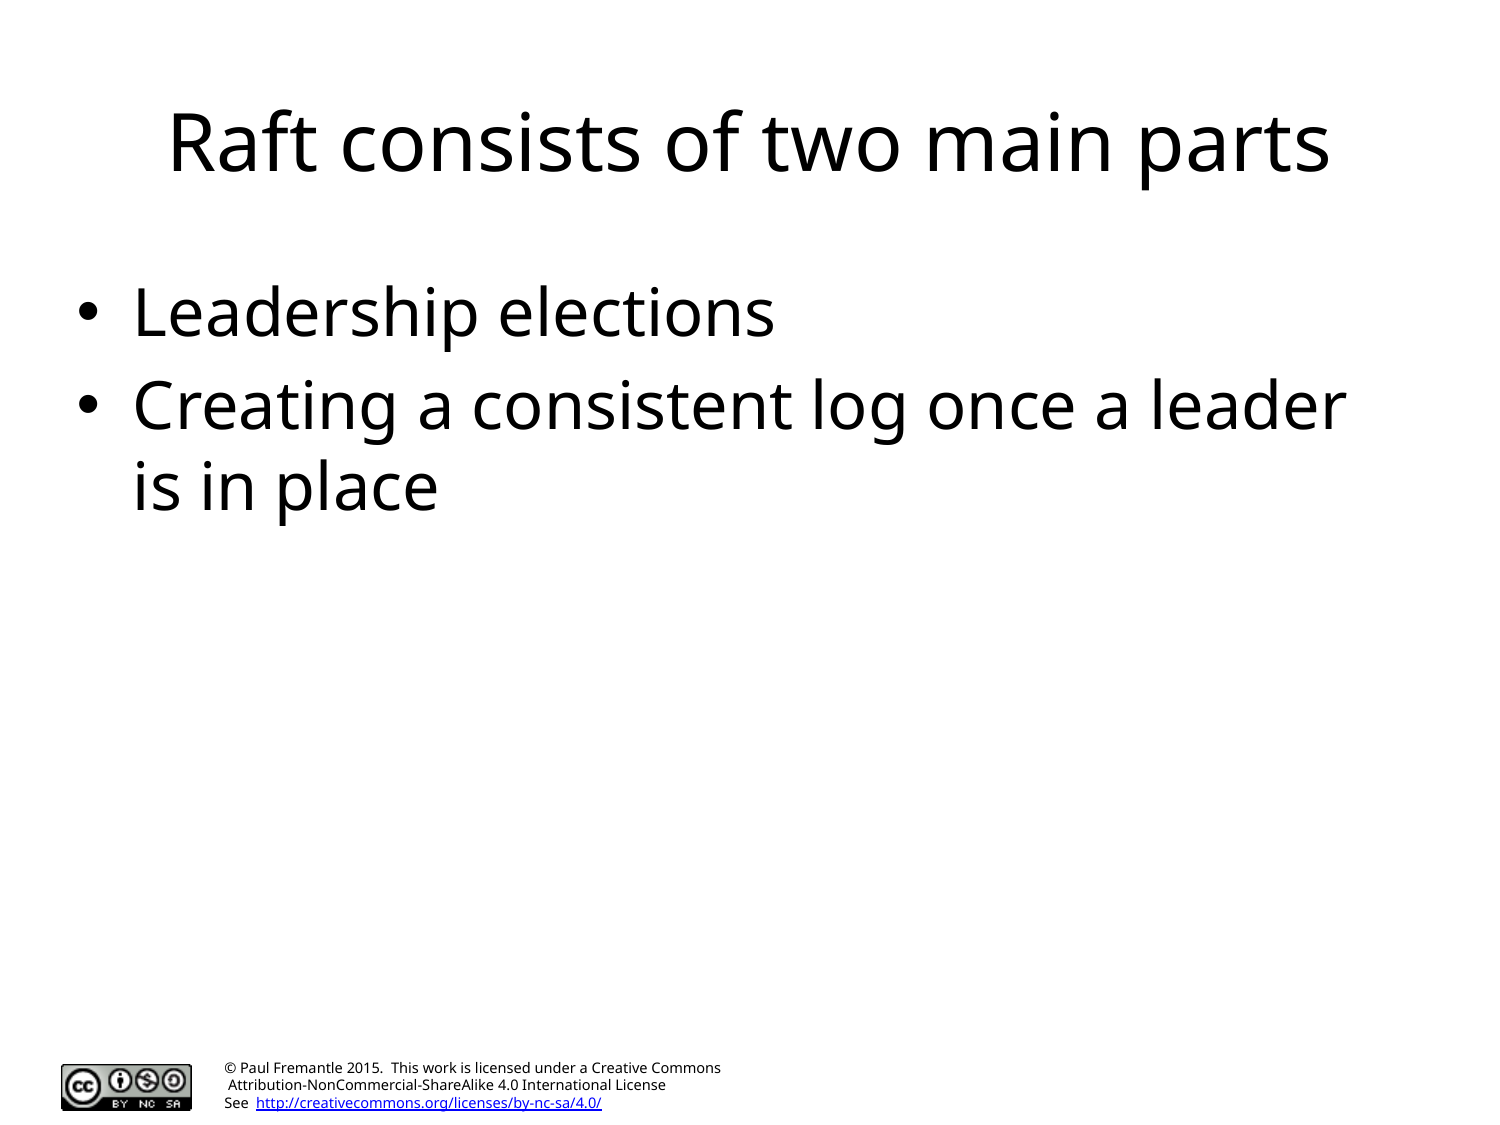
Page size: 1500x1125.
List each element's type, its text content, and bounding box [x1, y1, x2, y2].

list Leadership elections Creating a consistent log once a leader is in place [61, 262, 1412, 1005]
picture [61, 1064, 192, 1111]
title Raft consists of two main parts [75, 45, 1425, 233]
